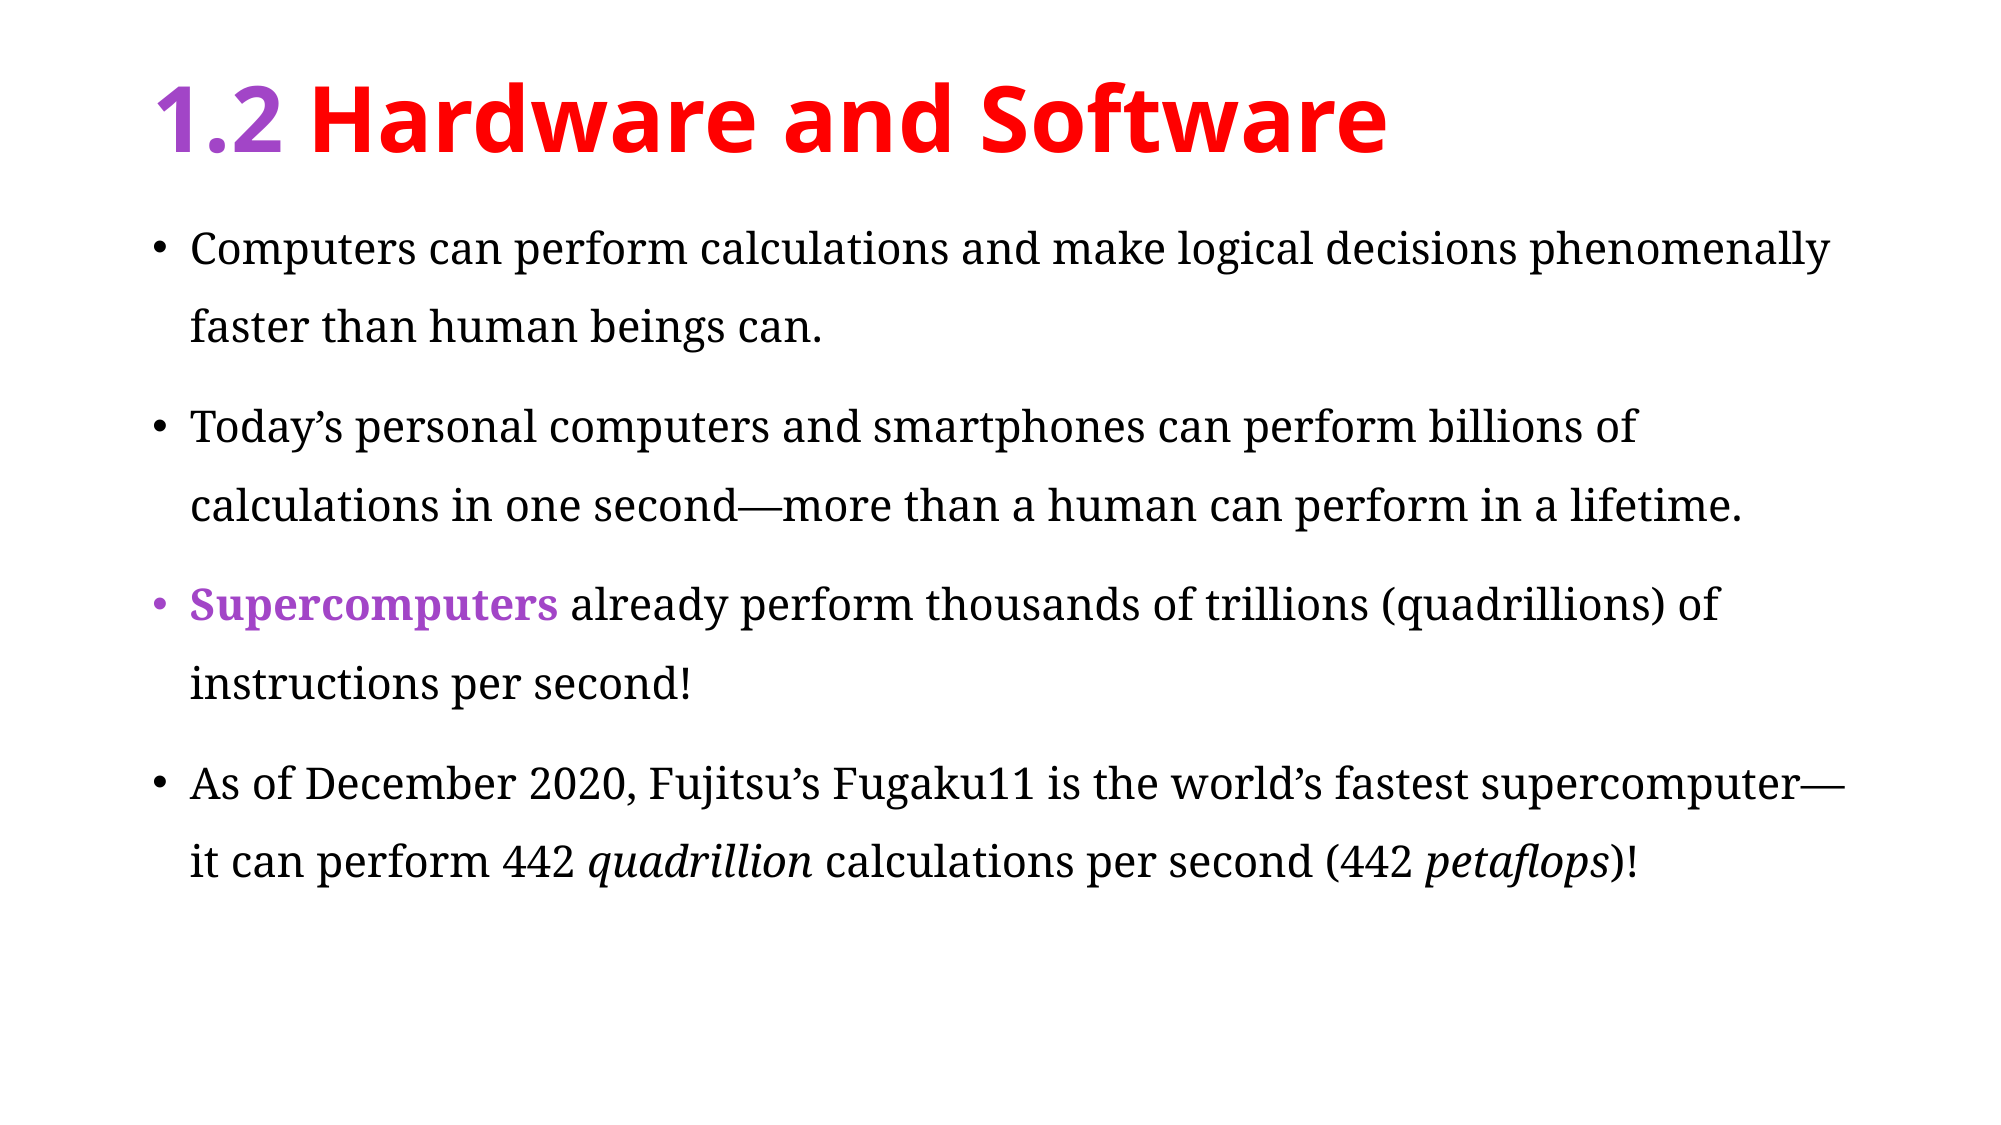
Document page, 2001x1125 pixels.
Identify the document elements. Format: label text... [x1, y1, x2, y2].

list Computers can perform calculations and make logical decisions phenomenally faster than human beings can. Today’s personal computers and smartphones can perform billions of calculations in one second—more than a human can perform in a lifetime. Supercomputers already perform thousands of trillions (quadrillions) of instructions per second! As of December 2020, Fujitsu’s Fugaku11 is the world’s fastest supercomputer— it can perform 442 quadrillion calculations per second (442 petaflops)! [137, 186, 1863, 1014]
title 1.2 Hardware and Software [137, 59, 1863, 186]
